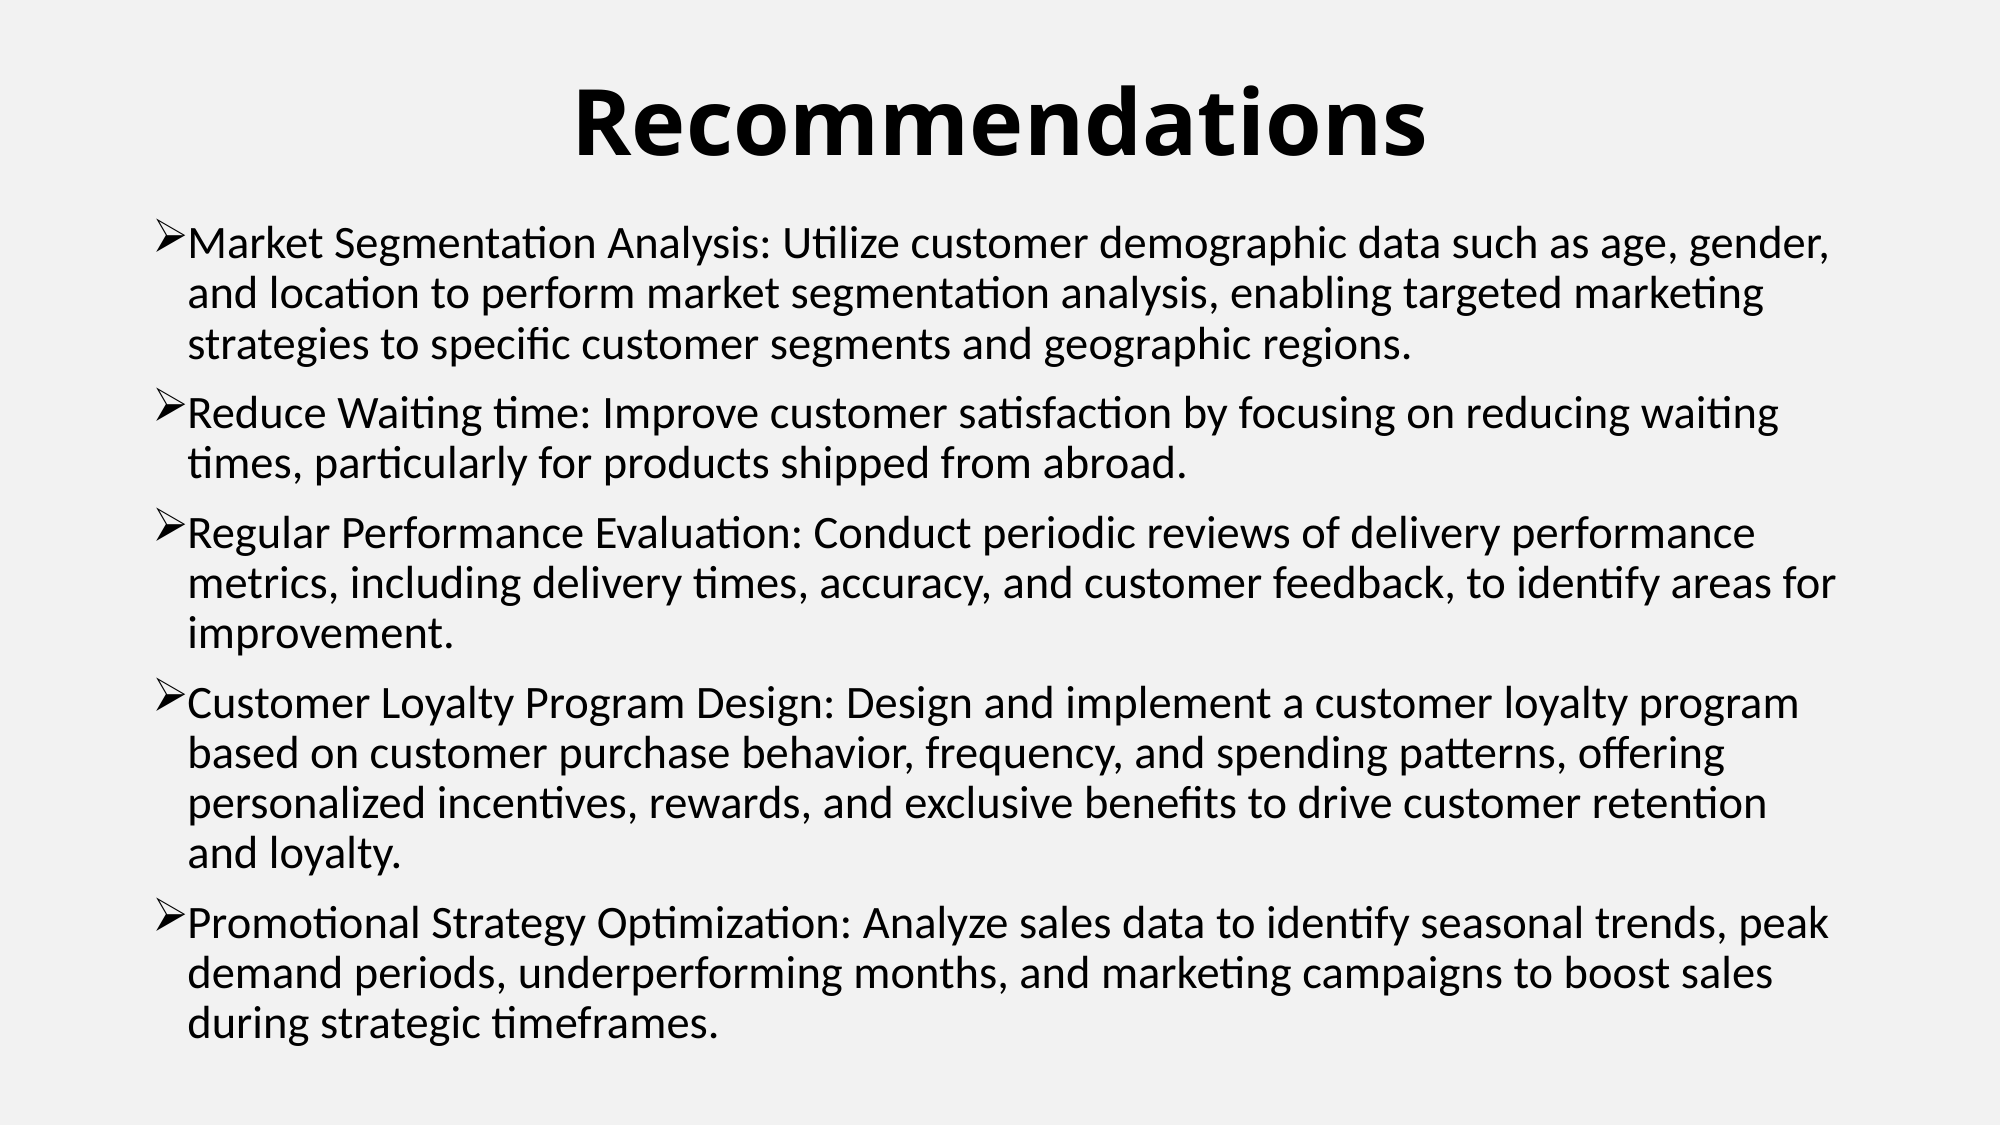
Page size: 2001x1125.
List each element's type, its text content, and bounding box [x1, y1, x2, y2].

list Market Segmentation Analysis: Utilize customer demographic data such as age, gender, and location to perform market segmentation analysis, enabling targeted marketing strategies to specific customer segments and geographic regions. Reduce Waiting time: Improve customer satisfaction by focusing on reducing waiting times, particularly for products shipped from abroad. Regular Performance Evaluation: Conduct periodic reviews of delivery performance metrics, including delivery times, accuracy, and customer feedback, to identify areas for improvement. Customer Loyalty Program Design: Design and implement a customer loyalty program based on customer purchase behavior, frequency, and spending patterns, offering personalized incentives, rewards, and exclusive benefits to drive customer retention and loyalty. Promotional Strategy Optimization: Analyze sales data to identify seasonal trends, peak demand periods, underperforming months, and marketing campaigns to boost sales during strategic timeframes. [137, 211, 1863, 1060]
title Recommendations [137, 53, 1863, 199]
